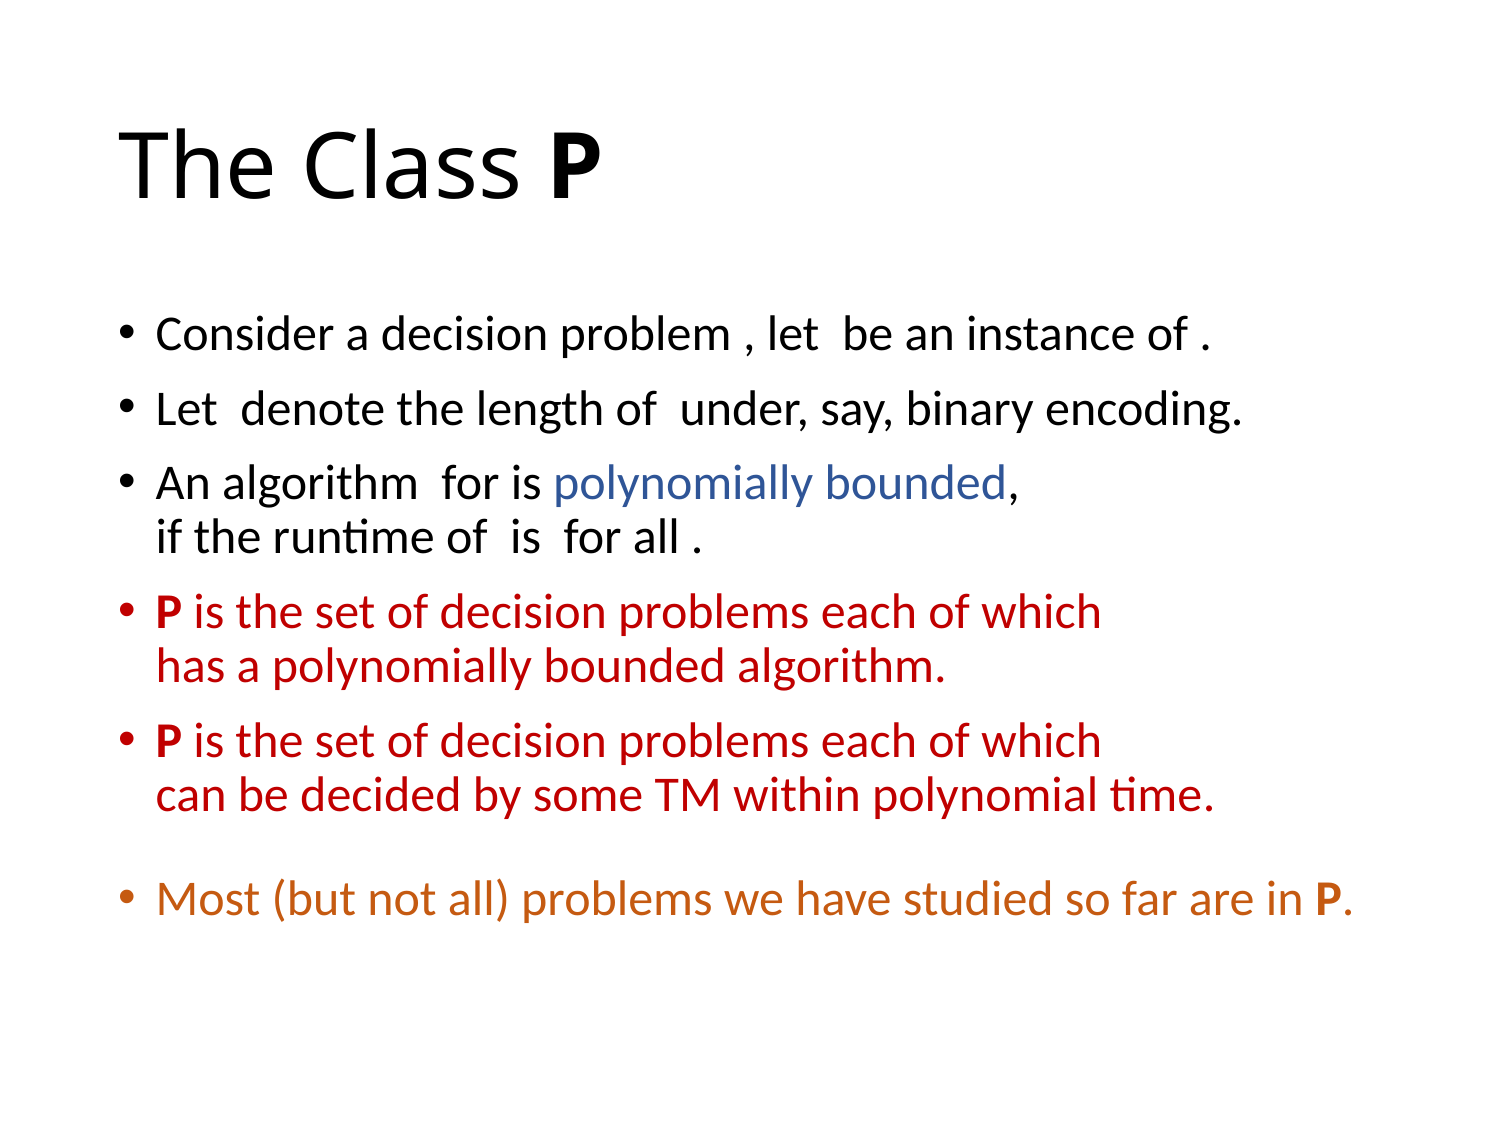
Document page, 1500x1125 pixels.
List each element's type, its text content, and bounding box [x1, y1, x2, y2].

title The Class P [103, 59, 1397, 278]
